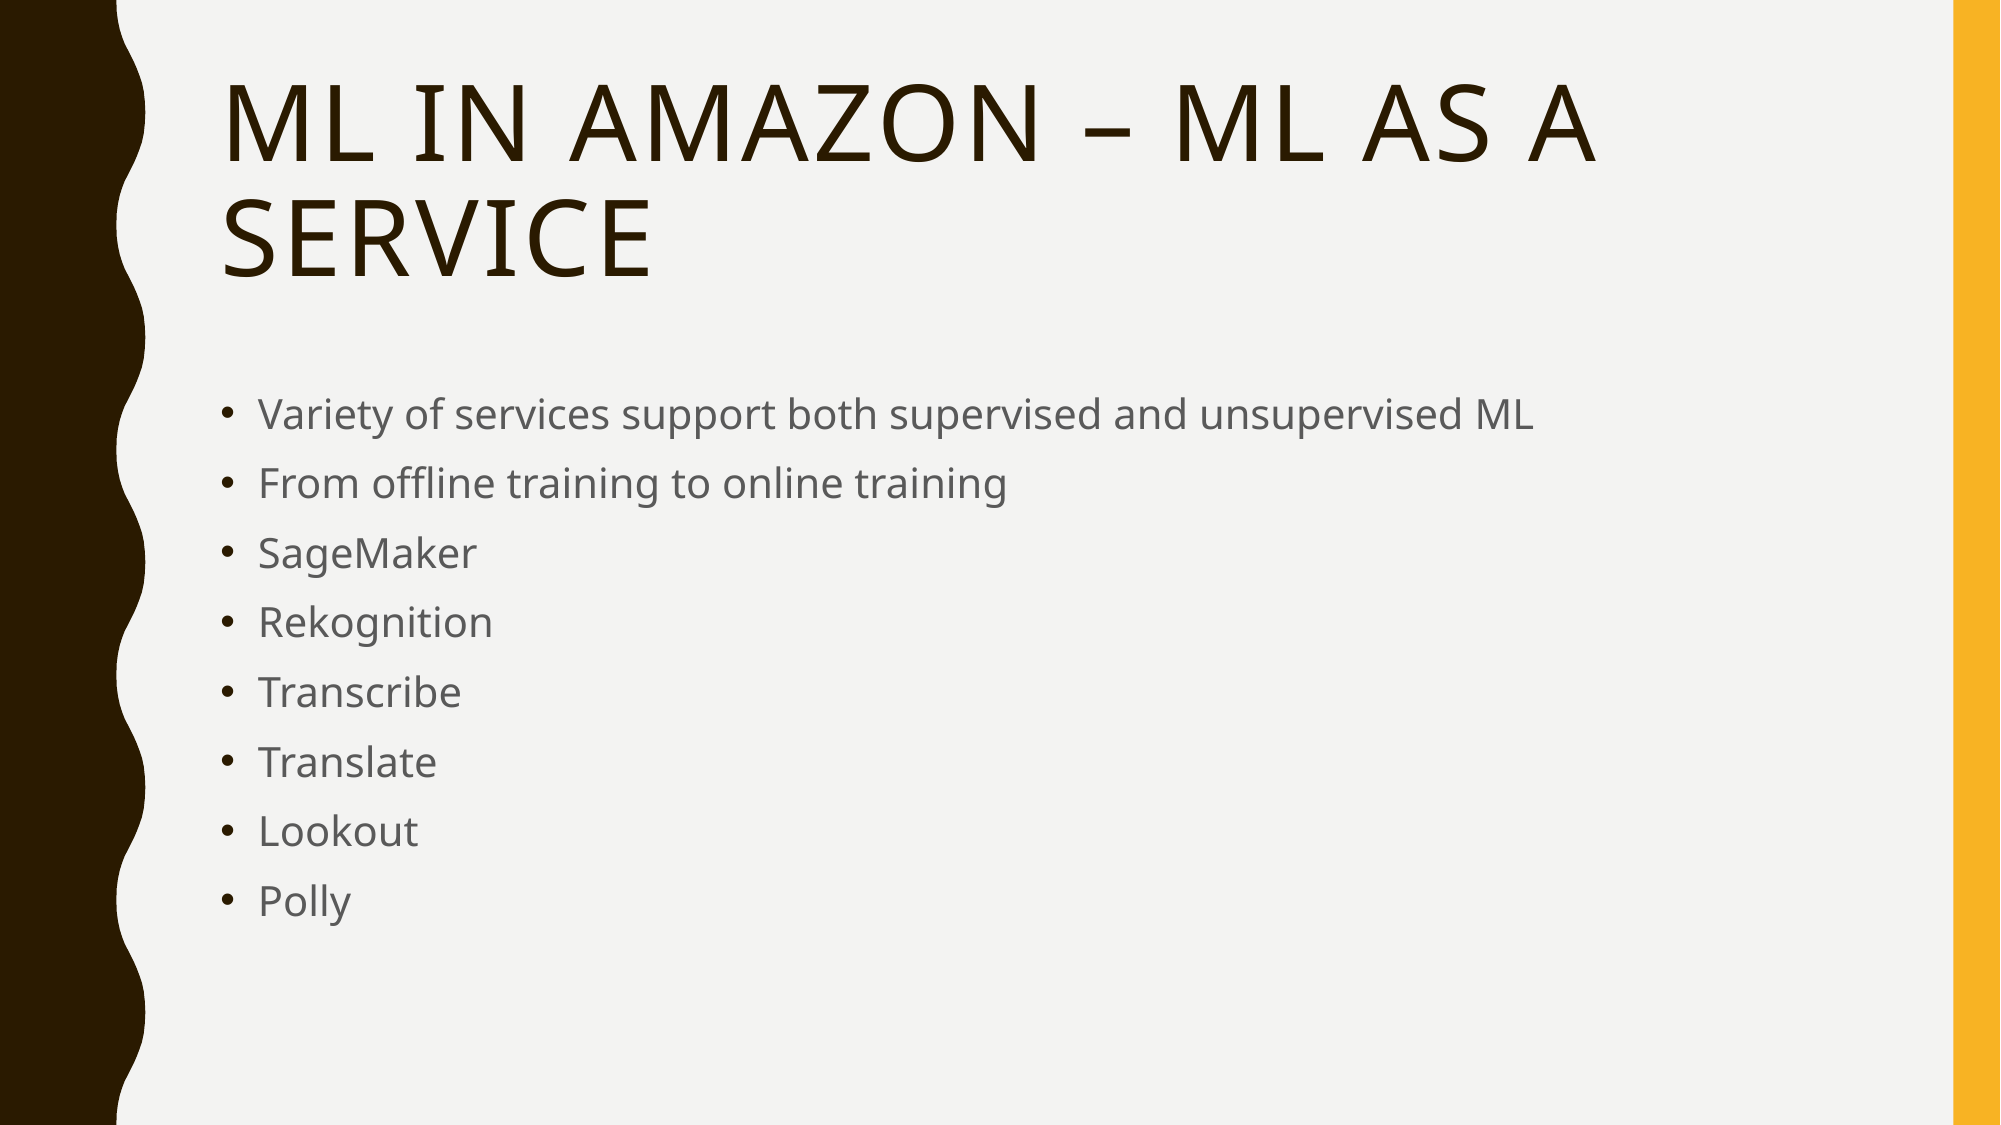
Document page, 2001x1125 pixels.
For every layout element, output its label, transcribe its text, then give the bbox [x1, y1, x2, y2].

list Variety of services support both supervised and unsupervised ML From offline training to online training SageMaker Rekognition Transcribe Translate Lookout Polly [205, 375, 1875, 965]
title ML in Amazon – ML as a service [205, 62, 1875, 308]
